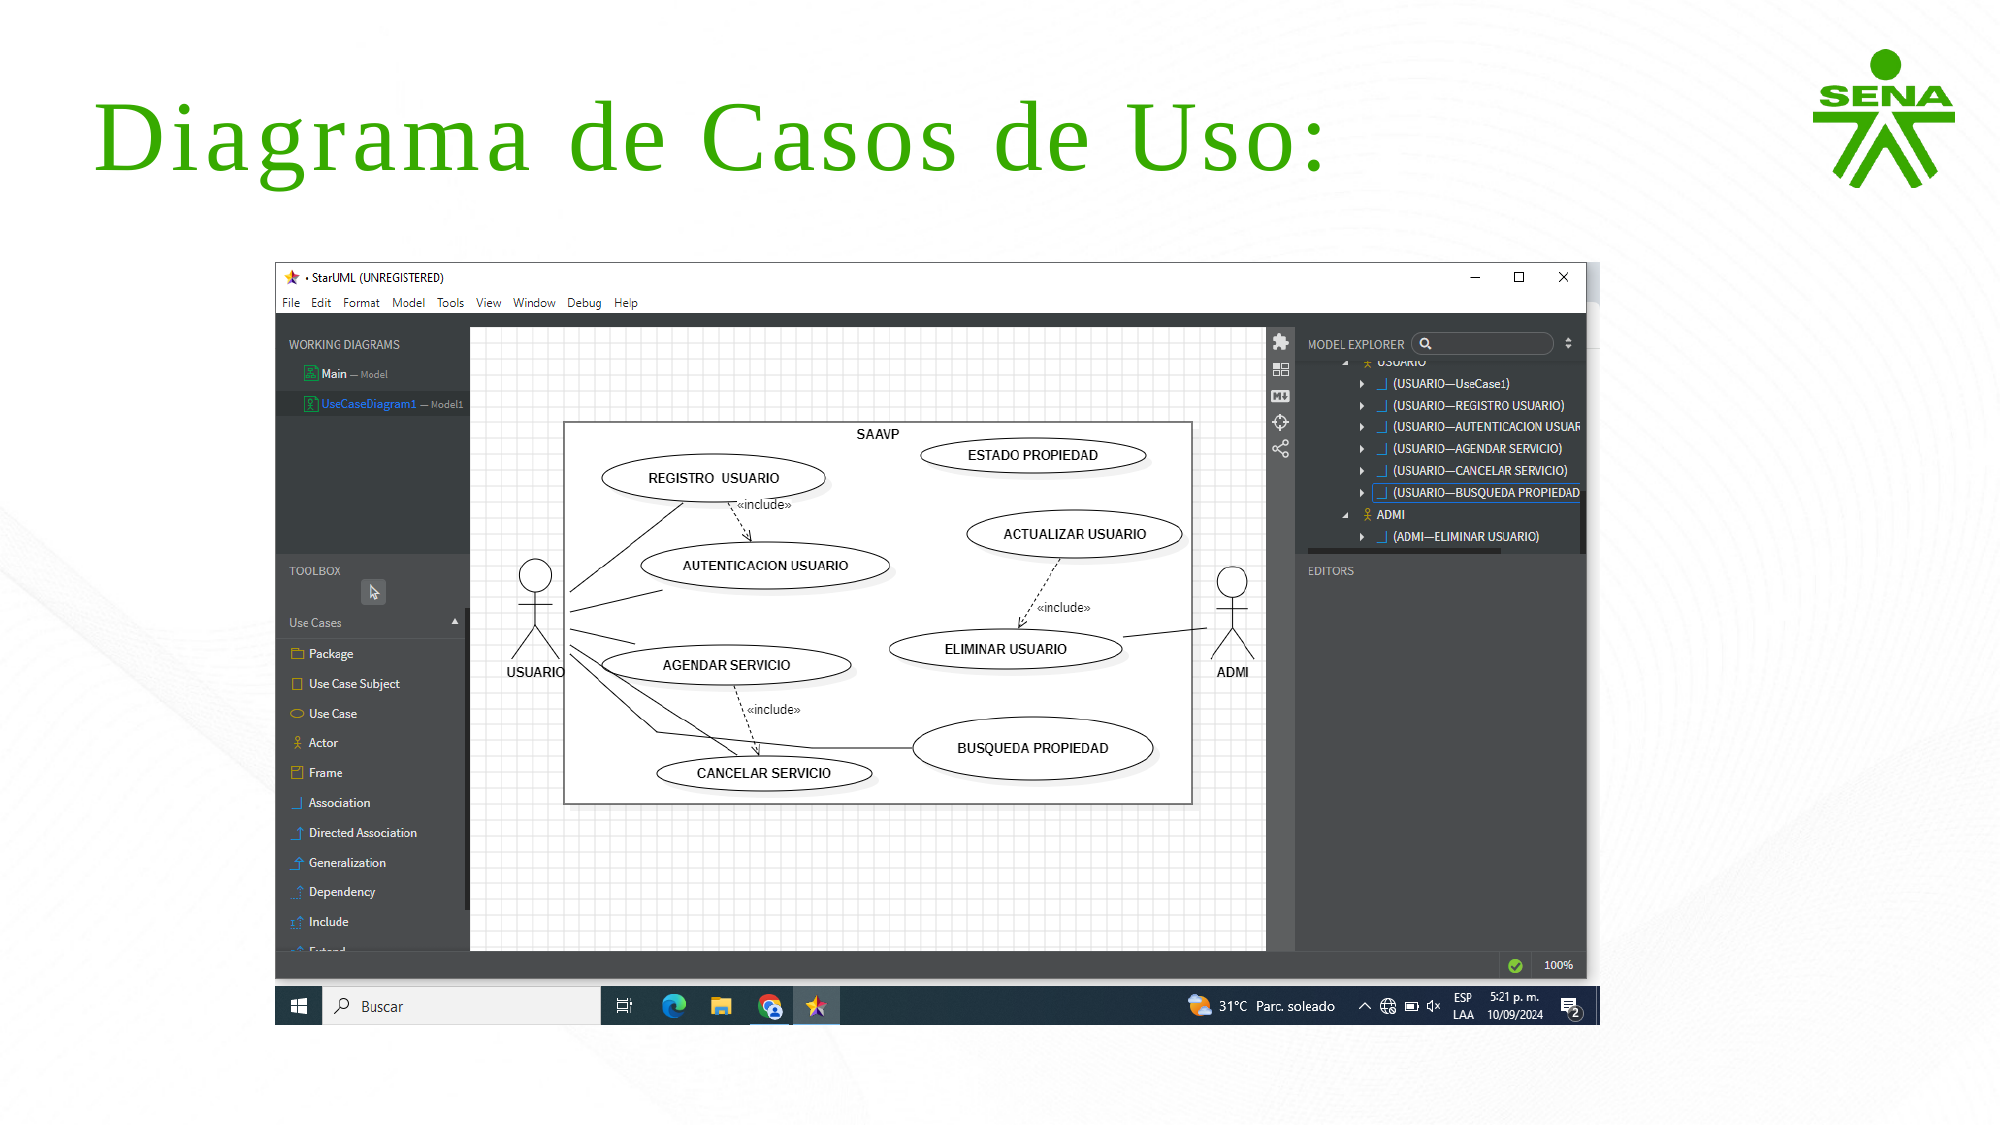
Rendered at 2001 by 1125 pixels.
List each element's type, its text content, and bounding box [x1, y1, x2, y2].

title Diagrama de Casos de Uso: [62, 40, 1810, 258]
picture [0, 0, 2000, 1125]
